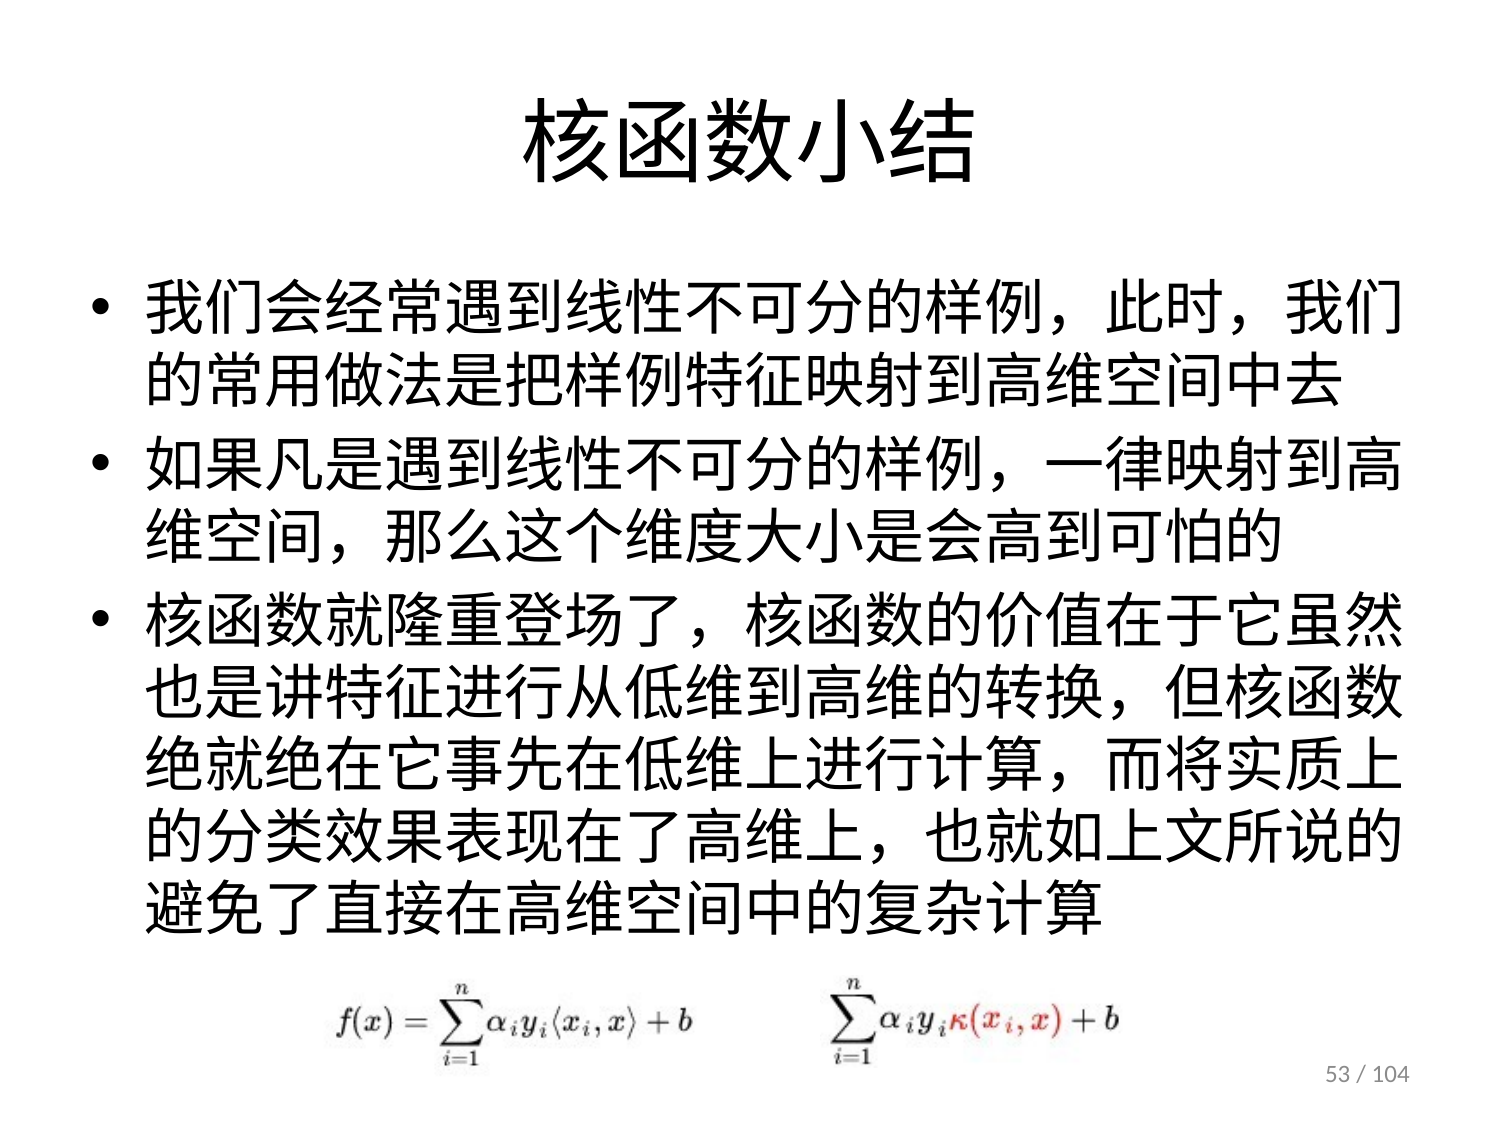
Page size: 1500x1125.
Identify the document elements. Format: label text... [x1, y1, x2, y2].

picture [820, 975, 1129, 1068]
picture [241, 965, 786, 1078]
slide_number 53 [1074, 1042, 1425, 1103]
list 我们会经常遇到线性不可分的样例，此时，我们的常用做法是把样例特征映射到高维空间中去 如果凡是遇到线性不可分的样例，一律映射到高维空间，那么这个维度大小是会高到可怕的 核函数就隆重登场了，核函数的价值在于它虽然也是讲特征进行从低维到高维的转换，但核函数绝就绝在它事先在低维上进行计算，而将实质上的分类效果表现在了高维上，也就如上文所说的避免了直接在高维空间中的复杂计算 [75, 262, 1425, 1005]
title 核函数小结 [75, 45, 1425, 233]
